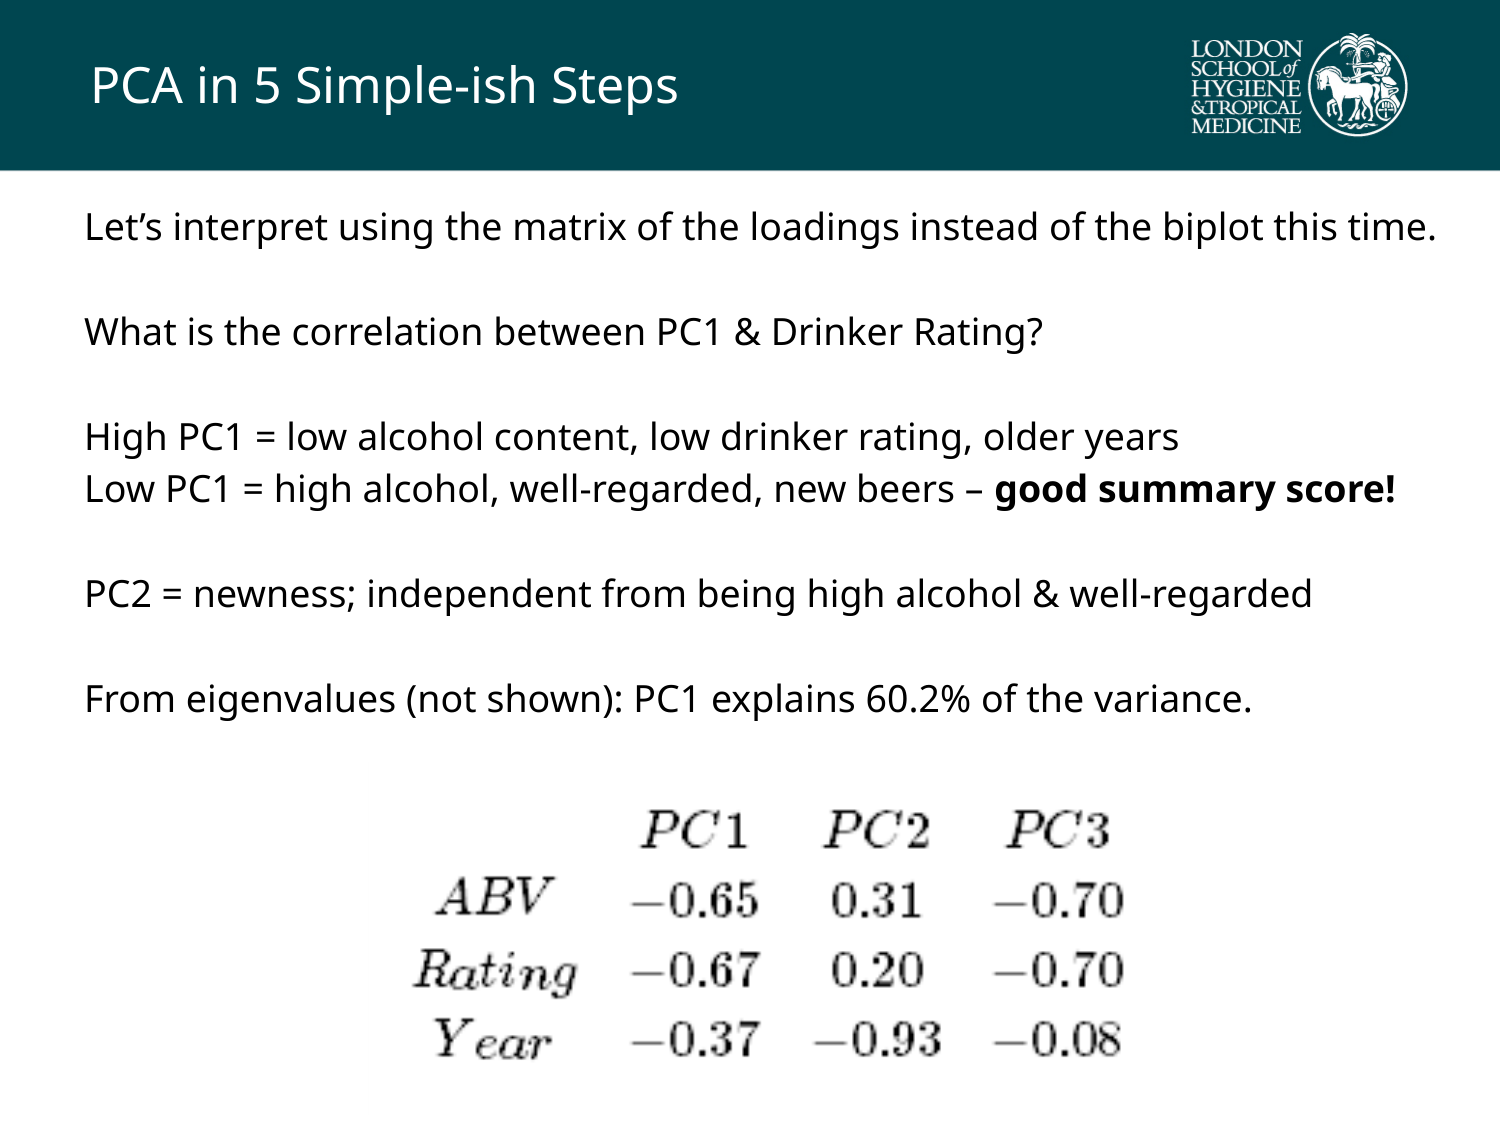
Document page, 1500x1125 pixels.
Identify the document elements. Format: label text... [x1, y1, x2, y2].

title PCA in 5 Simple-ish Steps [75, 45, 1175, 148]
list Let’s interpret using the matrix of the loadings instead of the biplot this time. What is the correlation between PC1 & Drinker Rating? High PC1 = low alcohol content, low drinker rating, older years Low PC1 = high alcohol, well-regarded, new beers – good summary score! PC2 = newness; independent from being high alcohol & well-regarded From eigenvalues (not shown): PC1 explains 60.2% of the variance. [31, 195, 1483, 773]
picture [0, 0, 1500, 1125]
